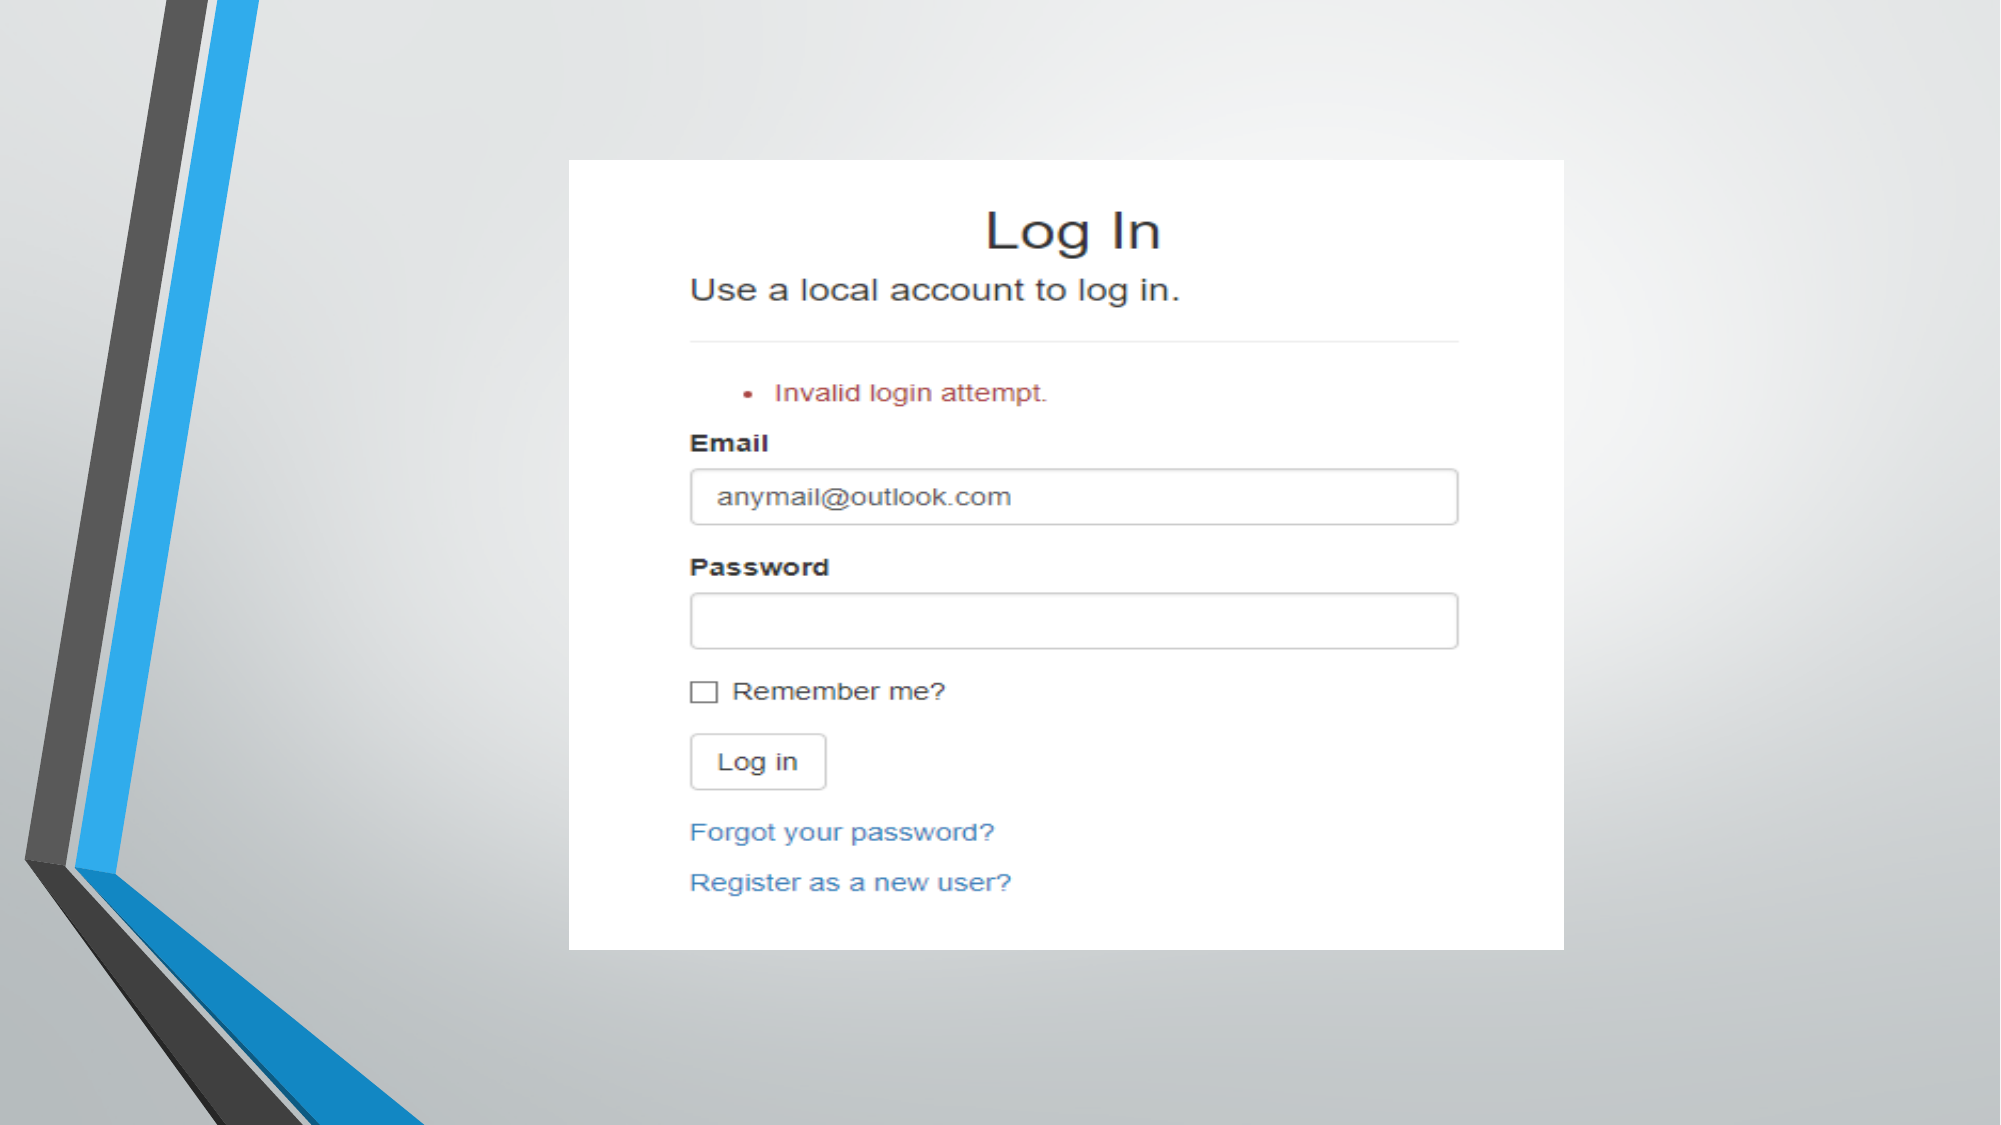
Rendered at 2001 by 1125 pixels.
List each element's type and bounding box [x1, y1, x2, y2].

list [568, 160, 1565, 951]
